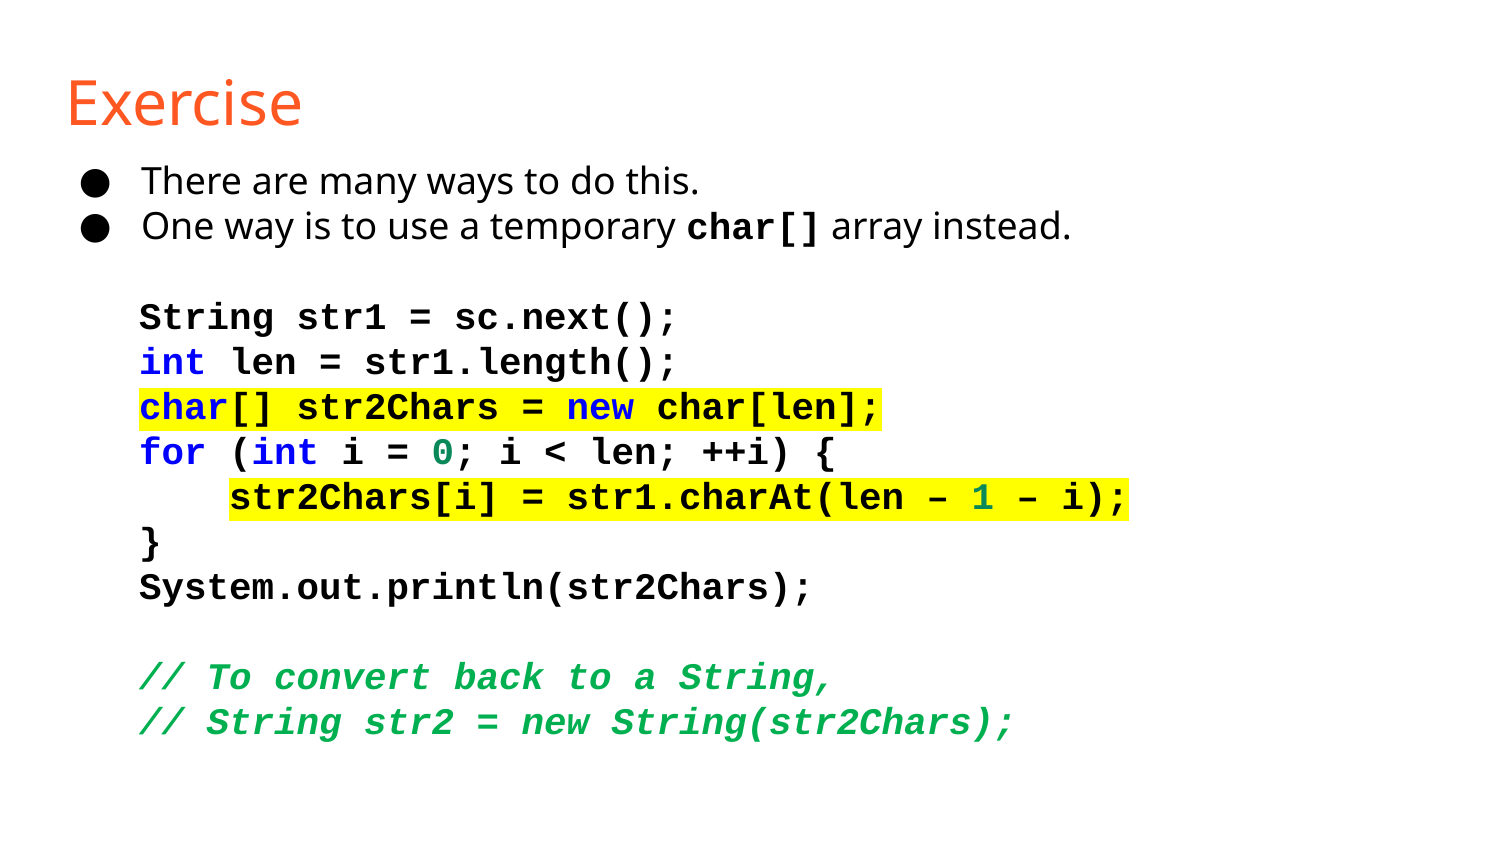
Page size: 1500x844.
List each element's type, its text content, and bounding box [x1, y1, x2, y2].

text_box Exercise [51, 47, 1449, 141]
text_box There are many ways to do this. One way is to use a temporary char[] array instead. String str1 = sc.next(); int len = str1.length(); char[] str2Chars = new char[len]; for (int i = 0; i < len; ++i) { str2Chars[i] = str1.charAt(len – 1 – i); } System.out.println(str2Chars); // To convert back to a String, // String str2 = new String(str2Chars); [51, 141, 1449, 762]
